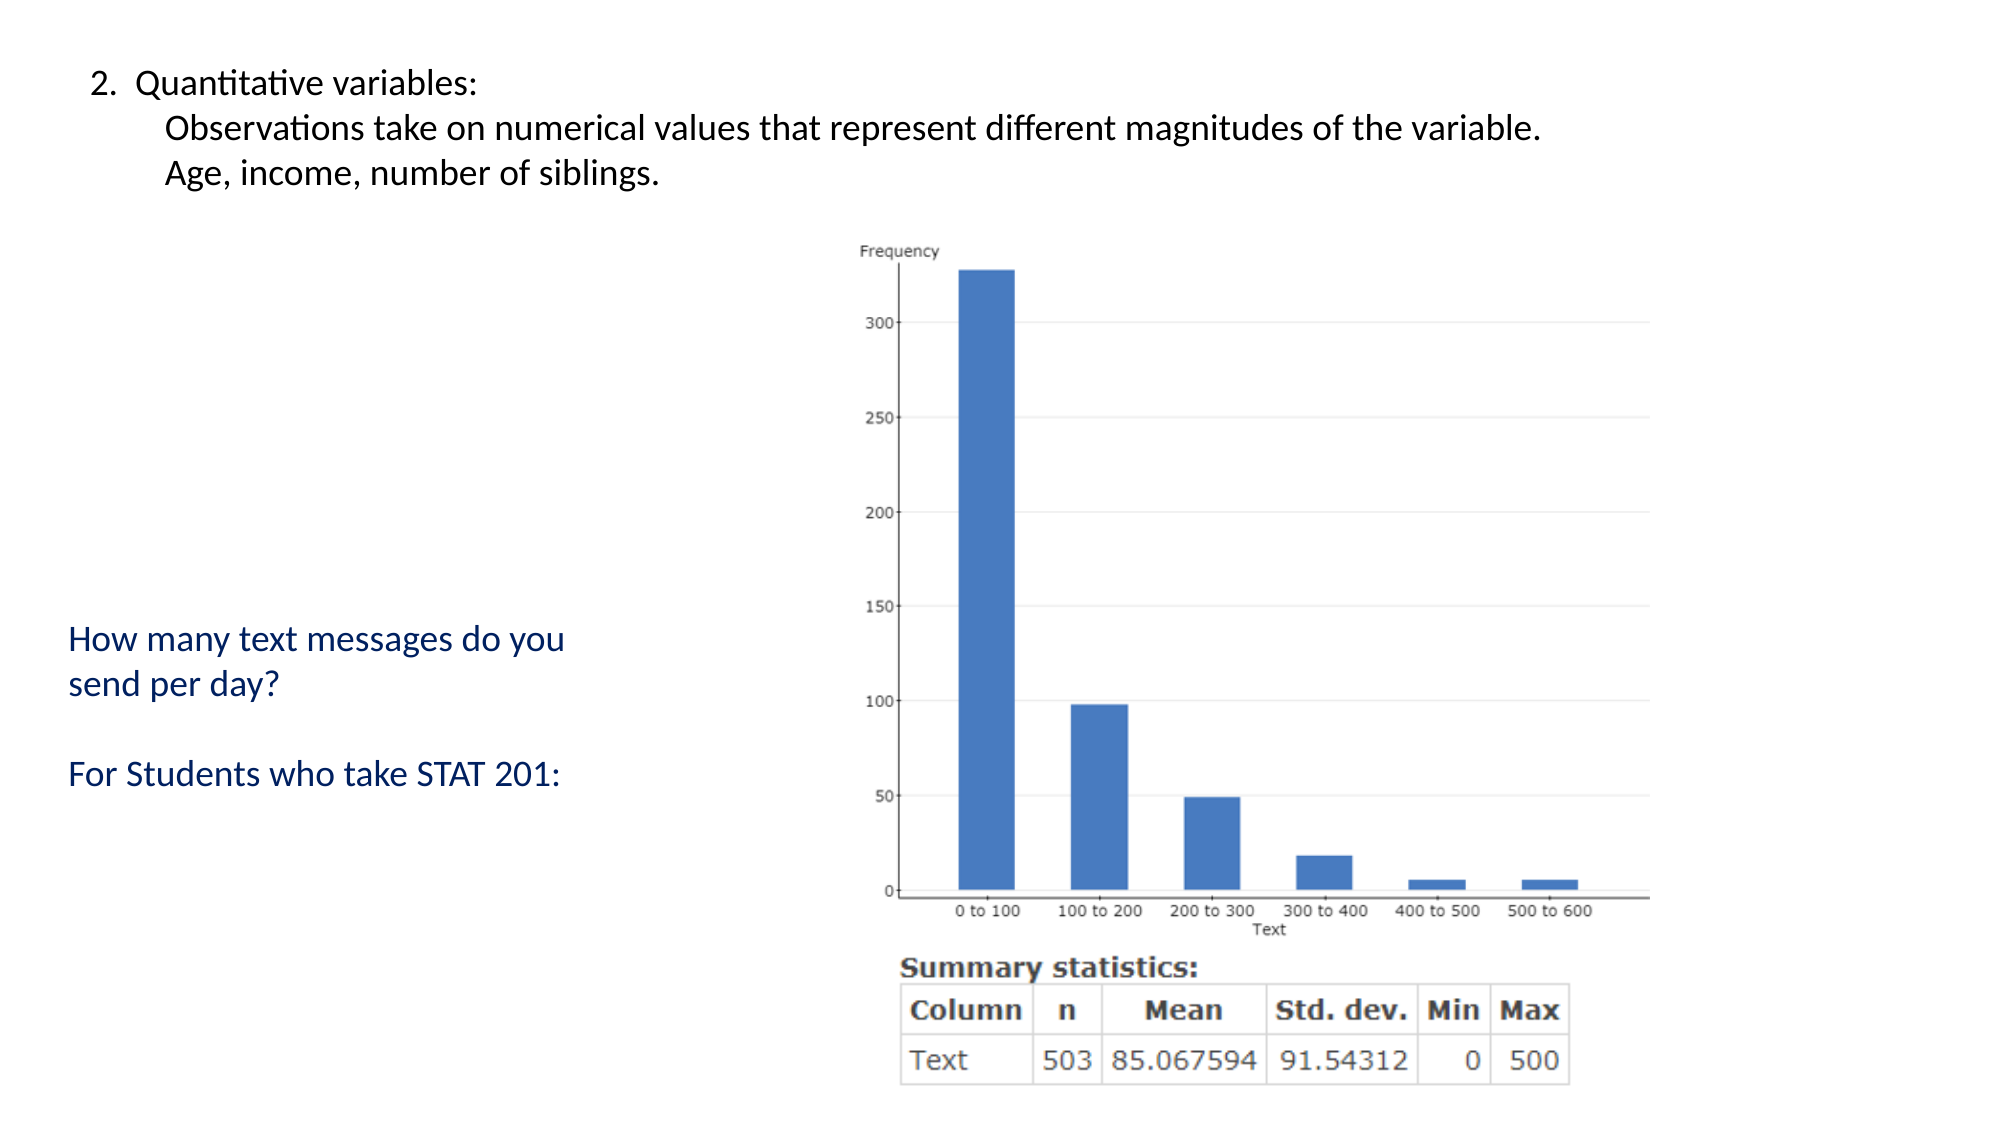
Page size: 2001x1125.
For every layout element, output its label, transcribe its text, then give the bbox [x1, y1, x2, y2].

text_box How many text messages do you send per day? For Students who take STAT 201: [53, 606, 609, 802]
text_box 2. Quantitative variables: Observations take on numerical values that represent different magnitudes of the variable. Age, income, number of siblings. [0, 51, 1944, 201]
picture [838, 219, 1650, 1105]
